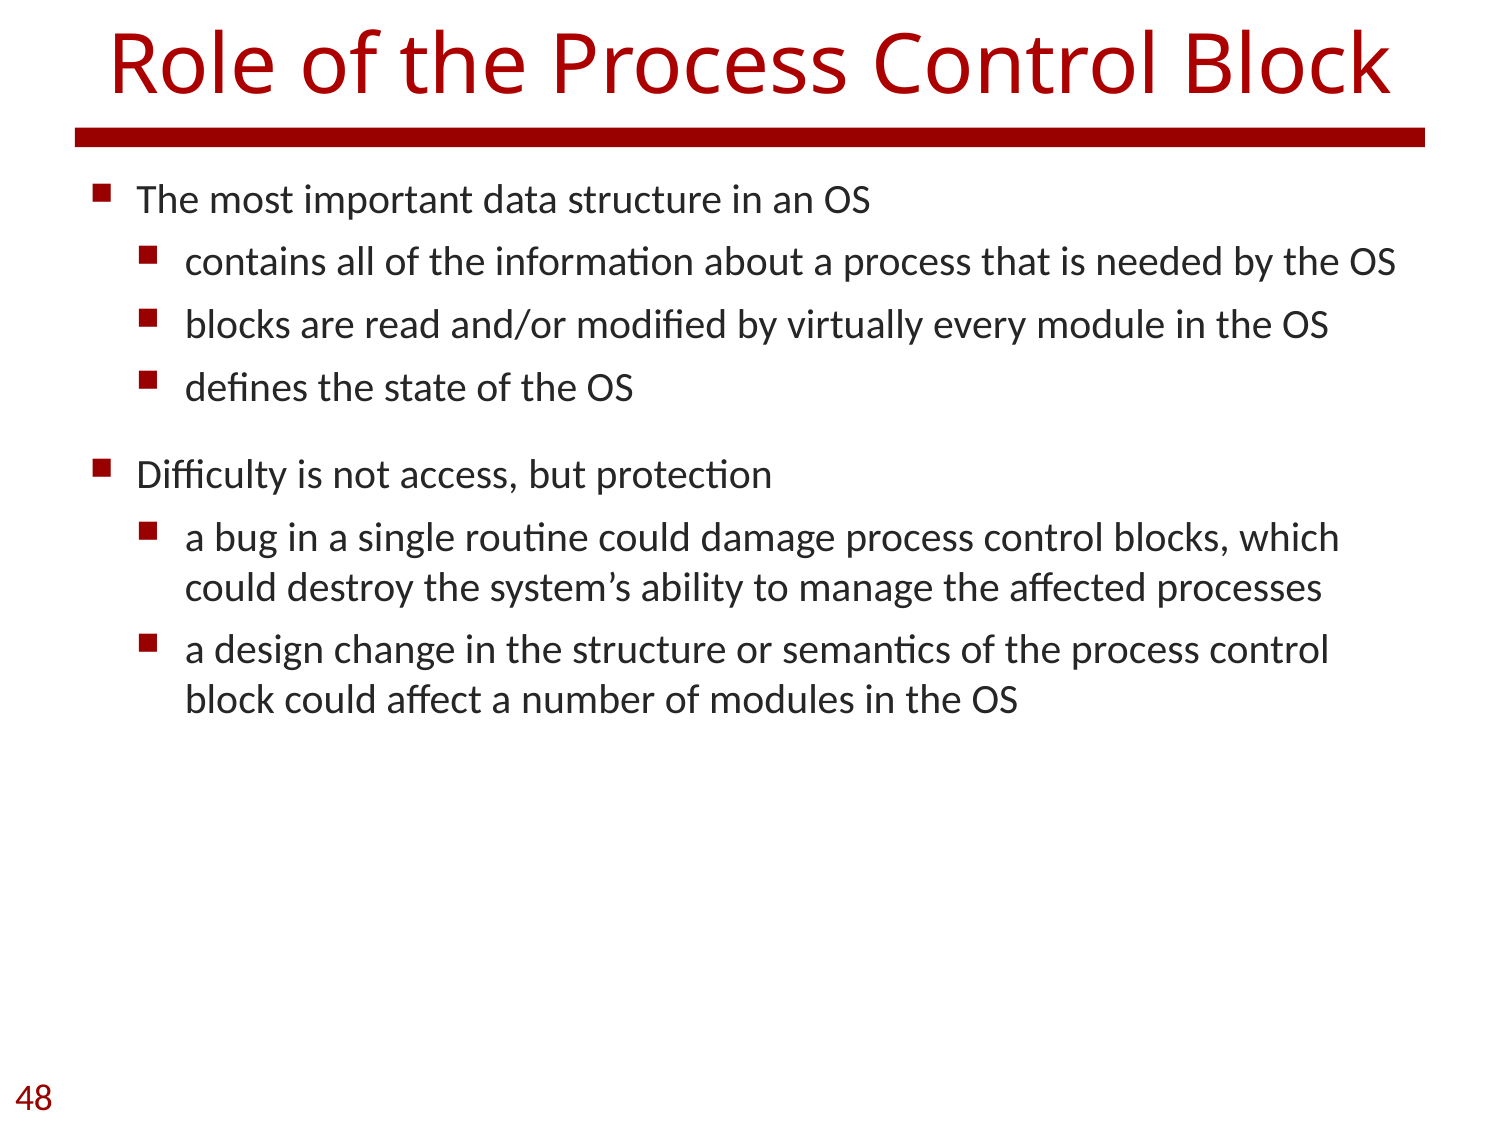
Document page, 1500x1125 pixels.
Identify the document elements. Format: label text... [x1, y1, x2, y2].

list The most important data structure in an OS contains all of the information about a process that is needed by the OS blocks are read and/or modified by virtually every module in the OS defines the state of the OS Difficulty is not access, but protection a bug in a single routine could damage process control blocks, which could destroy the system’s ability to manage the affected processes a design change in the structure or semantics of the process control block could affect a number of modules in the OS [75, 164, 1425, 1038]
title Role of the Process Control Block [75, 20, 1425, 111]
slide_number 48 [0, 1065, 75, 1125]
